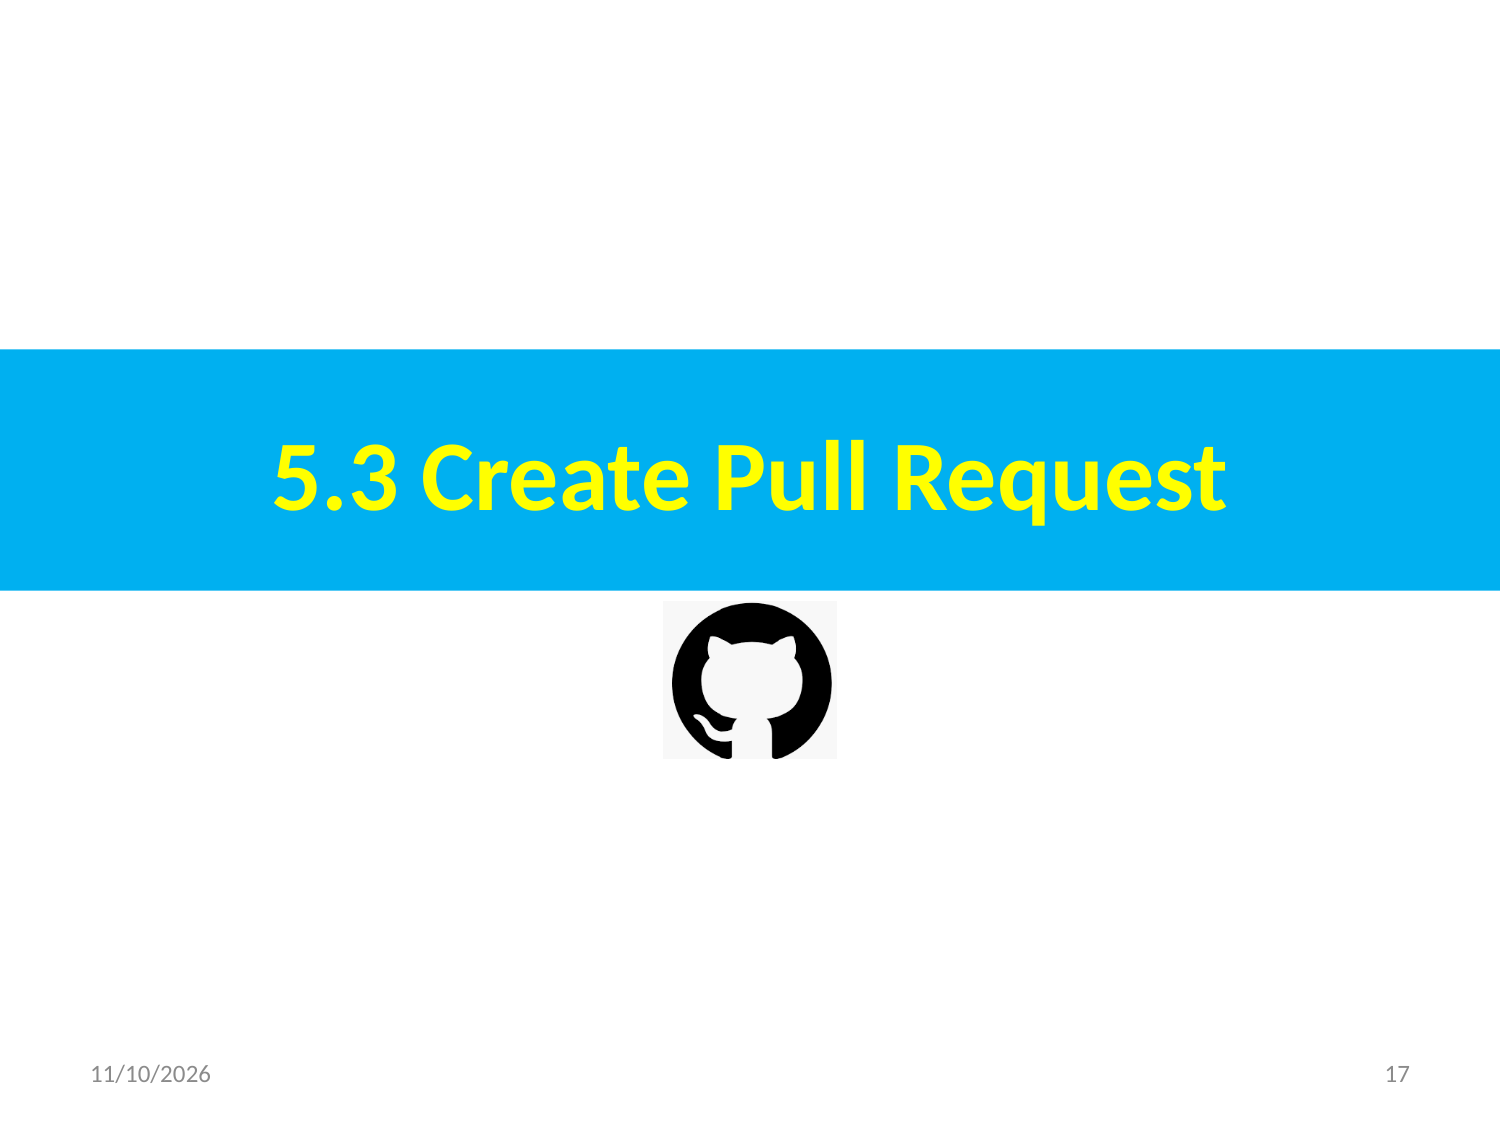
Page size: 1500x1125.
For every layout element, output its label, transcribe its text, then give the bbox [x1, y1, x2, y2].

picture [662, 601, 838, 760]
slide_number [75, 1042, 425, 1103]
title 5.3 Create Pull Request [0, 349, 1500, 591]
slide_number 17 [1074, 1042, 1425, 1103]
